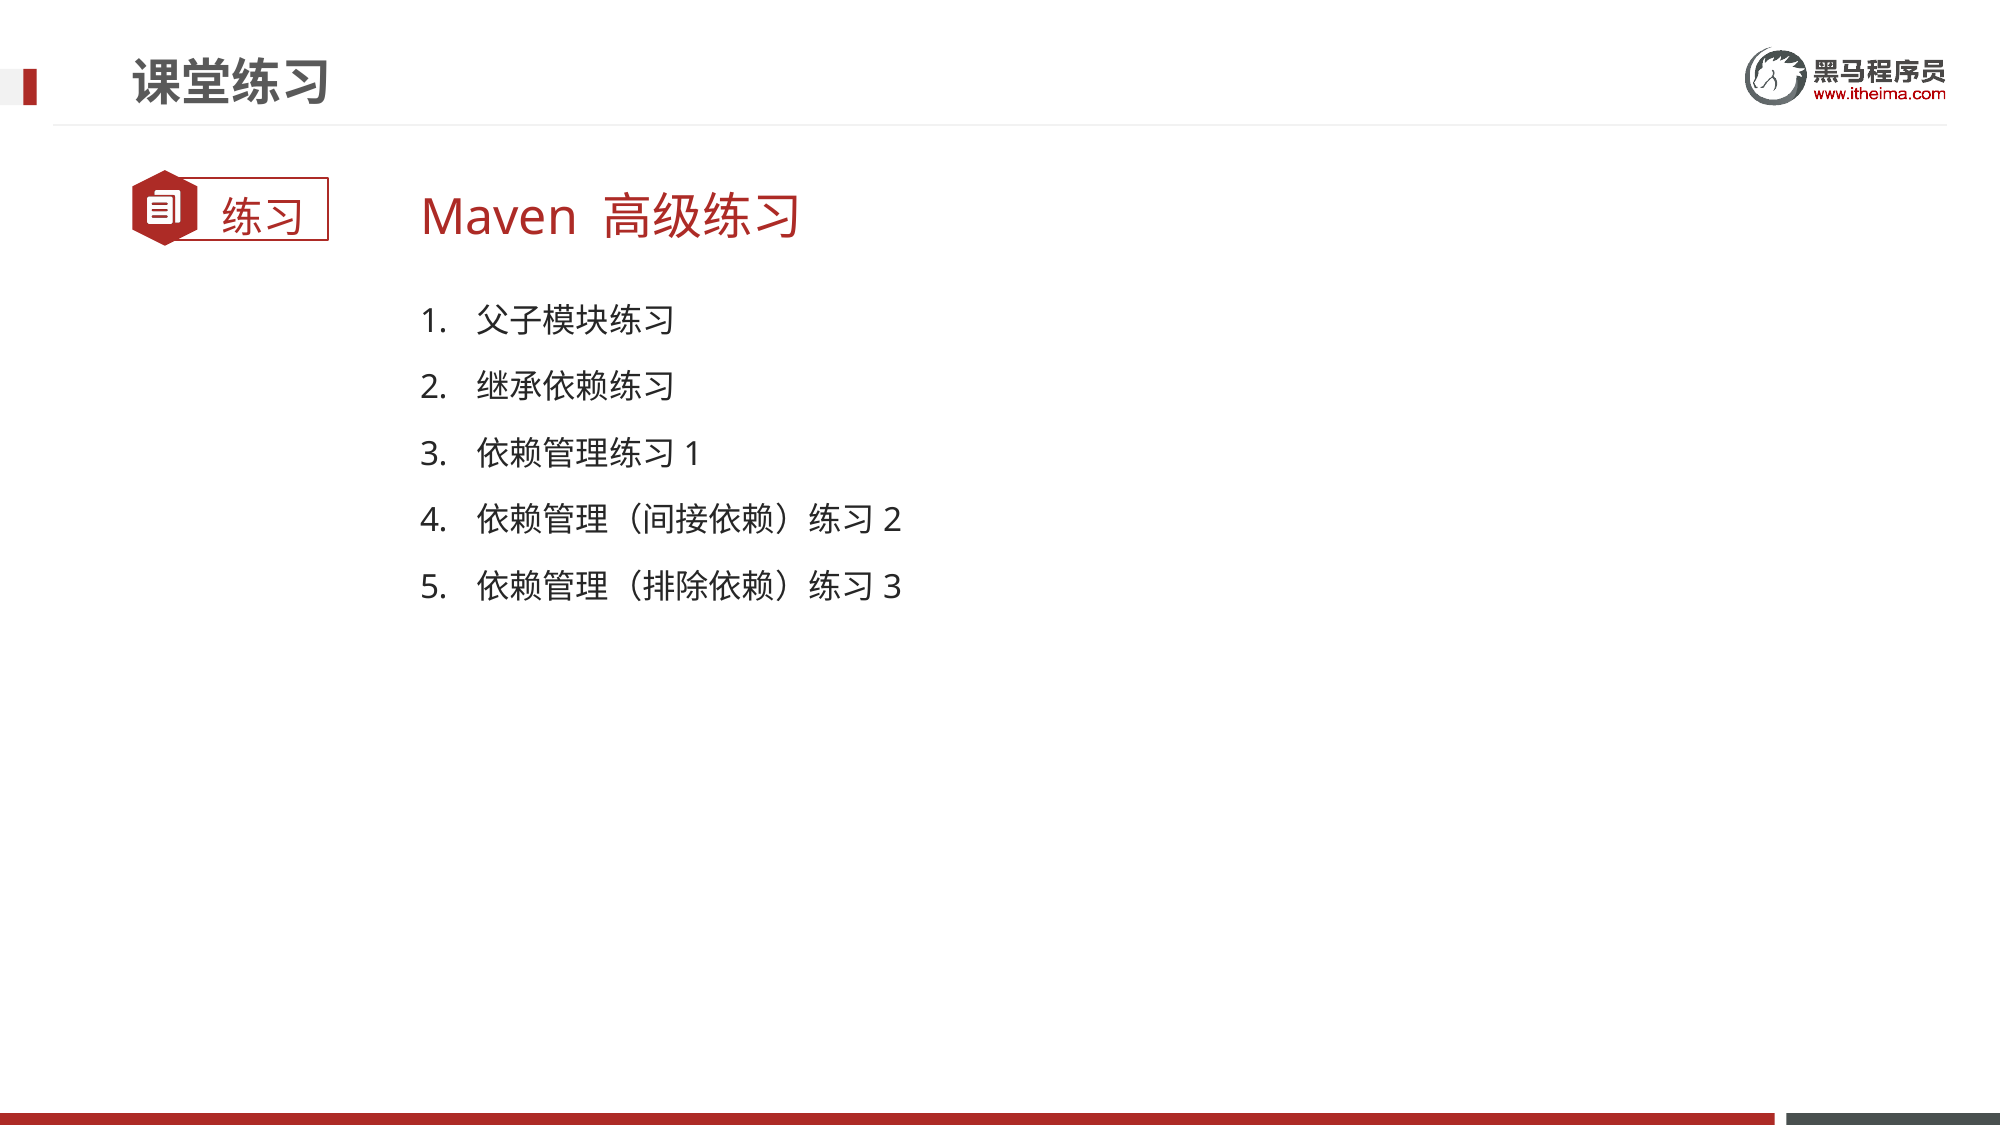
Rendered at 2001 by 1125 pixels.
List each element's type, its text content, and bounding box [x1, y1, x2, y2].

title 课堂练习 [116, 38, 1556, 124]
list 父子模块练习 继承依赖练习 依赖管理练习1 依赖管理（间接依赖）练习2 依赖管理（排除依赖）练习3 [405, 271, 1890, 964]
picture [1744, 46, 1946, 106]
list Maven 高级练习 [405, 178, 1872, 252]
picture [147, 190, 181, 224]
